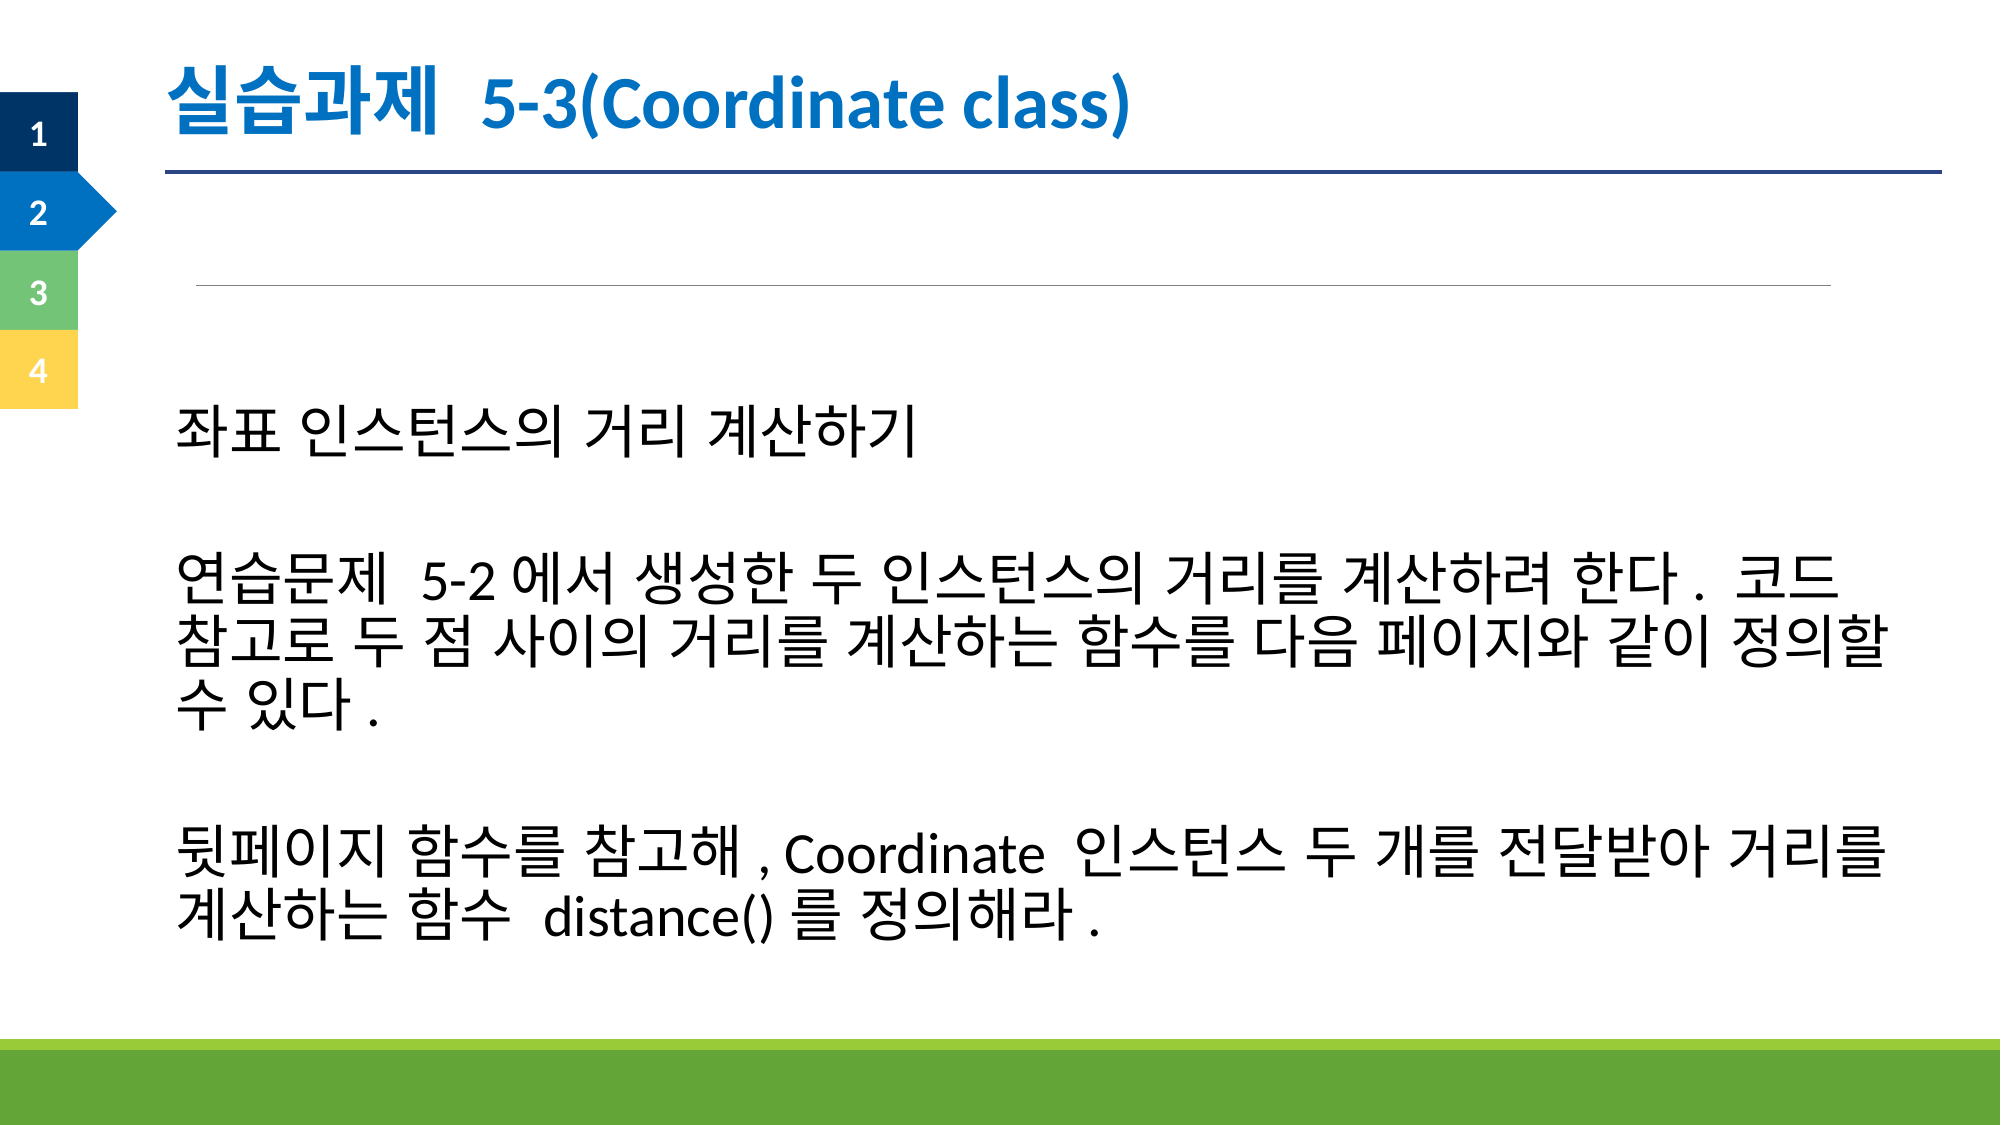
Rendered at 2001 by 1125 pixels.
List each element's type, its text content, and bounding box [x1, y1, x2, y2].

text_box 좌표 인스턴스의 거리 계산하기 연습문제 5-2에서 생성한 두 인스턴스의 거리를 계산하려 한다. 코드 참고로 두 점 사이의 거리를 계산하는 함수를 다음 페이지와 같이 정의할 수 있다. 뒷페이지 함수를 참고해, Coordinate 인스턴스 두 개를 전달받아 거리를 계산하는 함수 distance()를 정의해라. [86, 326, 1941, 799]
list 실습과제 5-3(Coordinate class) [165, 36, 1914, 172]
